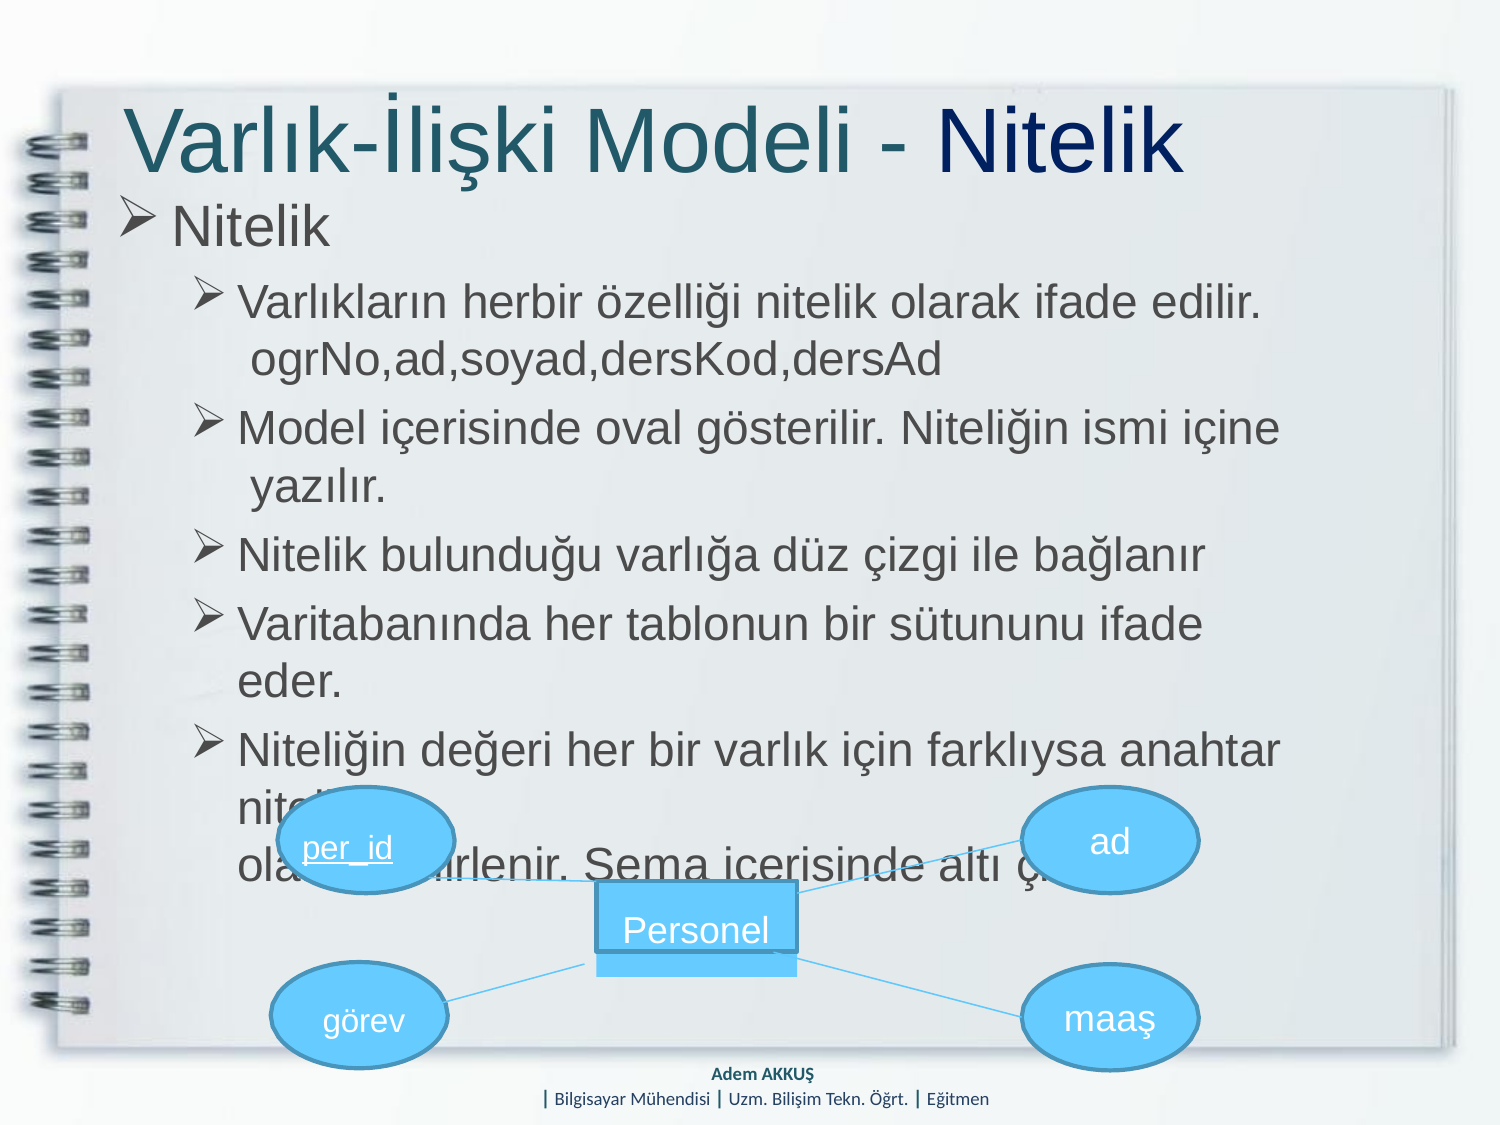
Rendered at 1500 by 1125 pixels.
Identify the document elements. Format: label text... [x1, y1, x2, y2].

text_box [1019, 784, 1202, 896]
title Varlık-İlişki Modeli - Nitelik [121, 79, 1195, 171]
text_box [268, 959, 451, 1071]
text_box Personel [596, 880, 798, 952]
text_box Nitelik Varlıkların herbir özelliği nitelik olarak ifade edilir. ogrNo,ad,soyad,dersKod,dersAd Model içerisinde oval gösterilir. Niteliğin ismi içine yazılır. Nitelik bulunduğu varlığa düz çizgi ile bağlanır Varitabanında her tablonun bir sütununu ifade eder. Niteliğin değeri her bir varlık için farklıysa anahtar nitelik olarak belirlenir. Şema içerisinde altı çizilidir. [113, 171, 1420, 892]
footer Adem AKKUŞ | Bilgisayar Mühendisi | Uzm. Bilişim Tekn. Öğrt. | Eğitmen [450, 1061, 1080, 1110]
picture [0, 0, 1500, 1125]
text_box [596, 952, 798, 977]
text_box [275, 784, 457, 896]
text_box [1019, 961, 1202, 1073]
